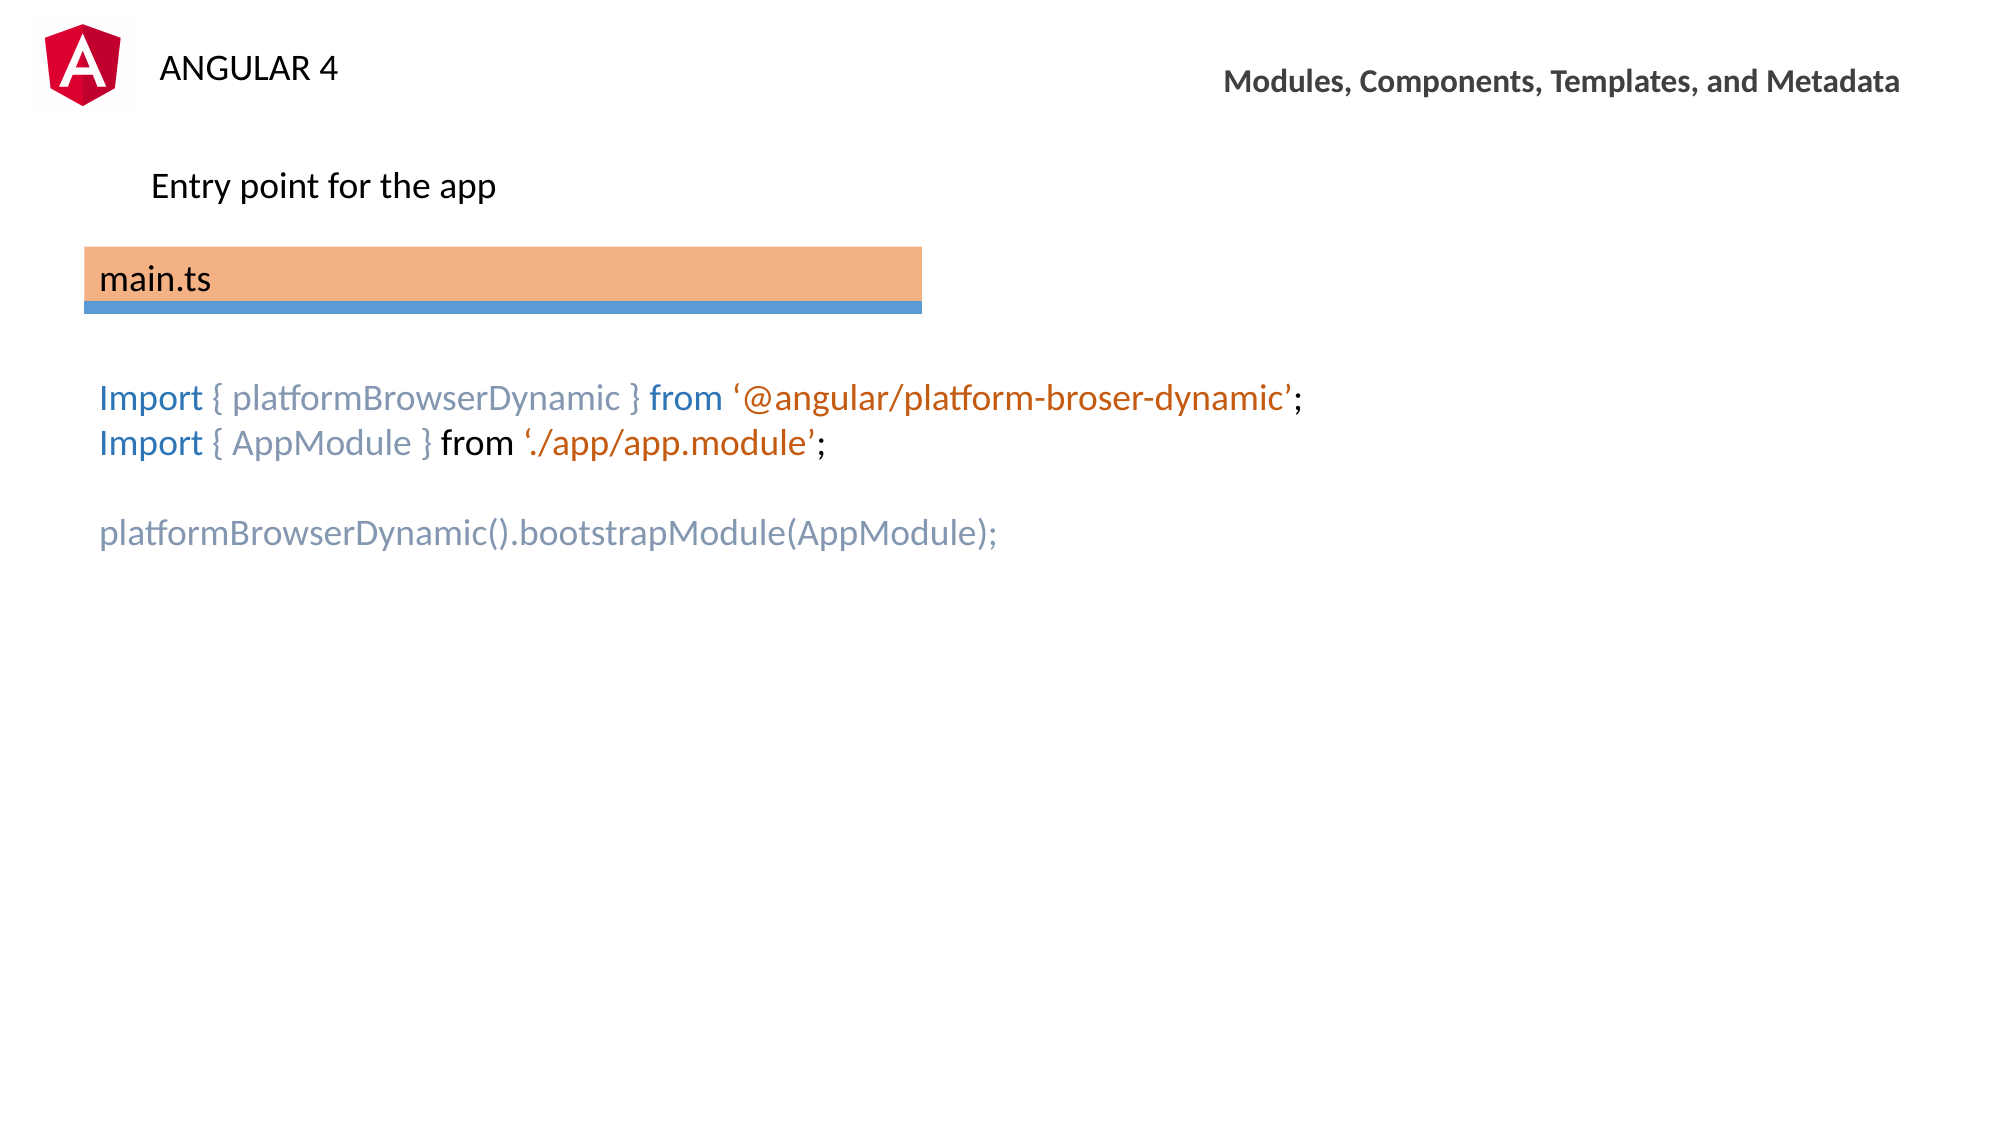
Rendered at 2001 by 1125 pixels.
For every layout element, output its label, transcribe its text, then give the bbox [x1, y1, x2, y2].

text_box Entry point for the app [136, 153, 705, 214]
picture [31, 19, 138, 112]
text_box main.ts [84, 246, 922, 301]
text_box Modules, Components, Templates, and Metadata [1208, 52, 1925, 107]
text_box Import { platformBrowserDynamic } from ‘@angular/platform-broser-dynamic’; Import { AppModule } from ‘./app/app.module’; platformBrowserDynamic().bootstrapModule(AppModule); [84, 365, 1650, 560]
